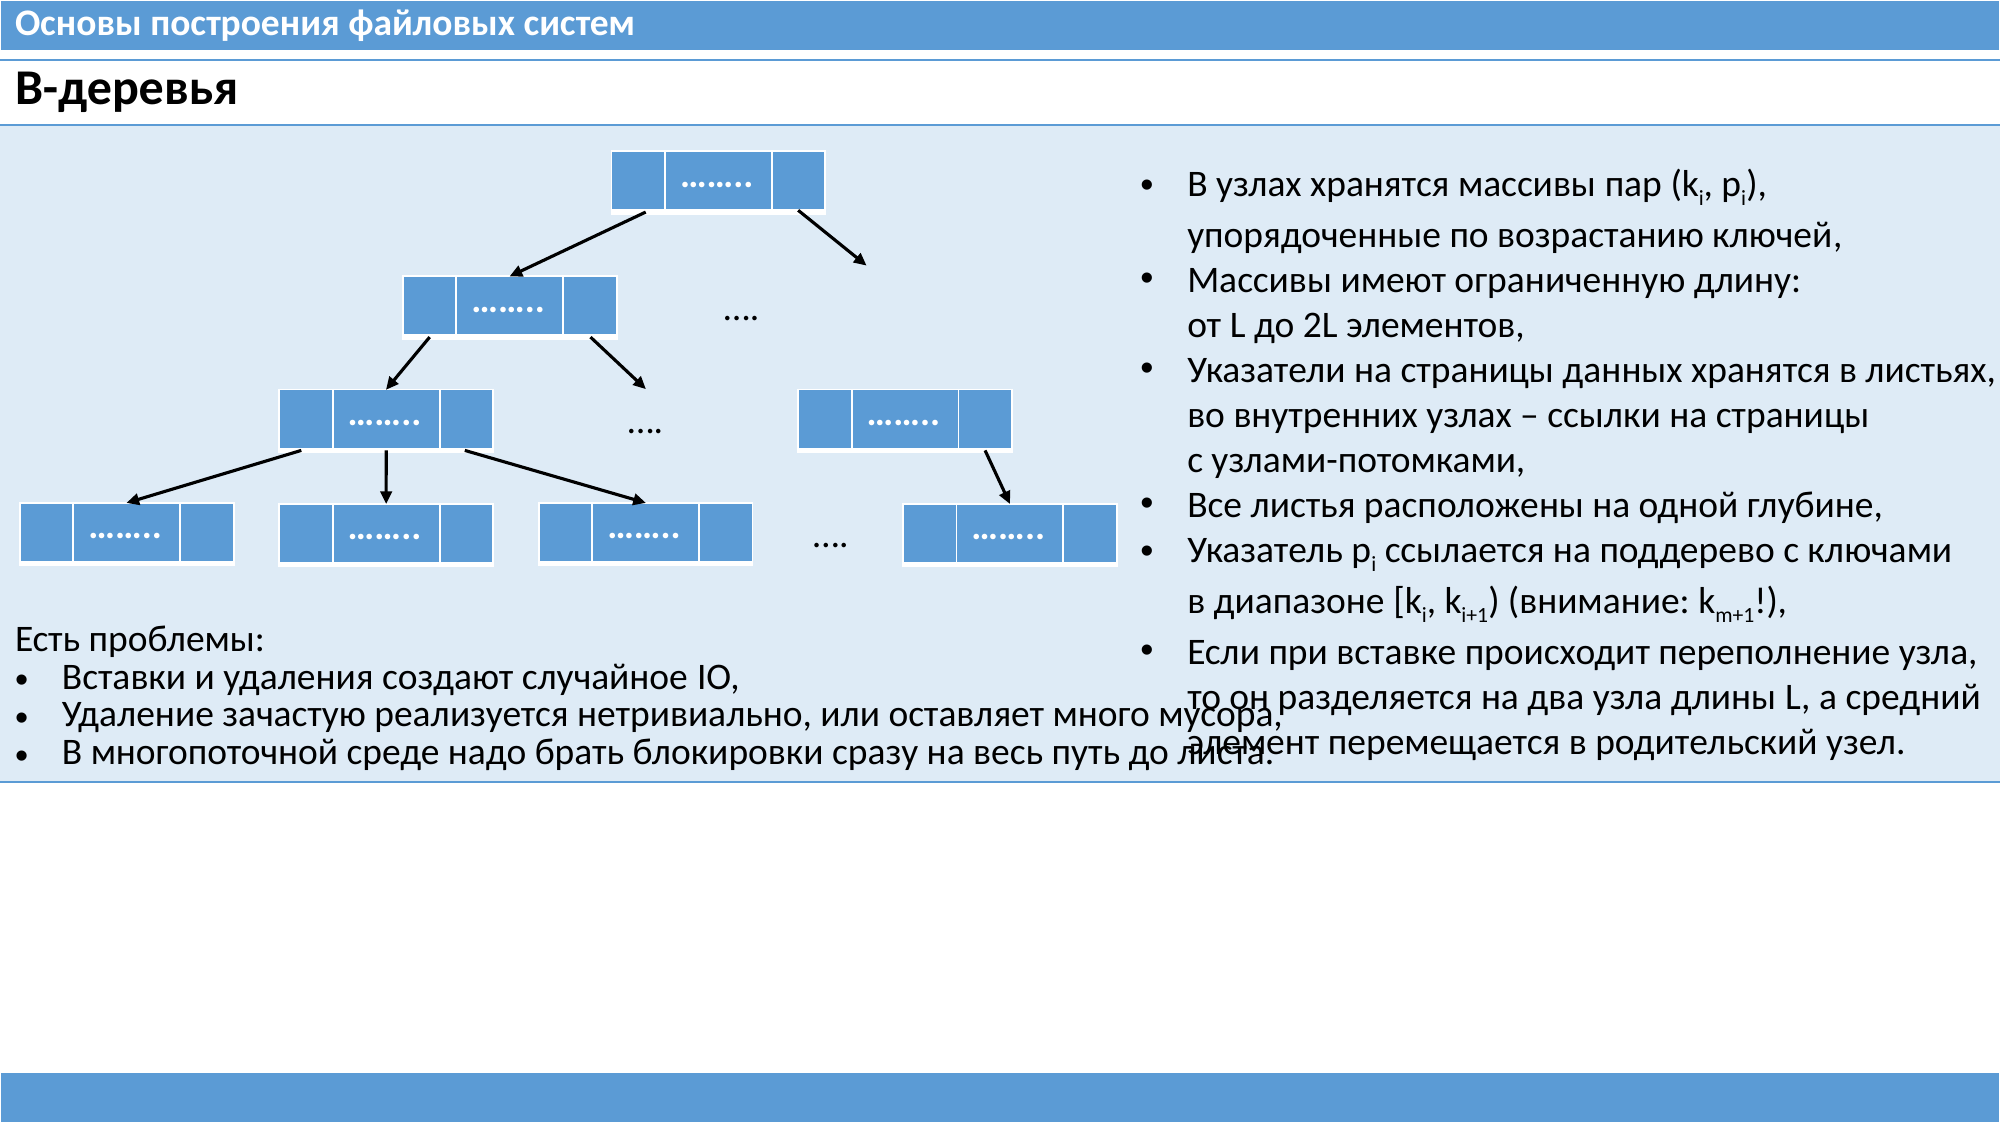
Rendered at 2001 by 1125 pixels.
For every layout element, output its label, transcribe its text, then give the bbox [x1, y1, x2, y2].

table_header [1, 1073, 1999, 1122]
table_header …….. [74, 504, 179, 561]
table_header [1064, 505, 1116, 562]
table_header [612, 152, 664, 209]
table_header …….. [334, 390, 439, 448]
text_box …. [613, 388, 679, 449]
table_header [959, 390, 1011, 448]
table_header B-деревья [0, 61, 2000, 124]
table_header [904, 505, 956, 562]
table_header …….. [853, 390, 958, 448]
table_header [564, 277, 616, 334]
table_header …….. [666, 152, 771, 209]
table_header …….. [957, 505, 1062, 562]
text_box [386, 337, 430, 390]
table_header [181, 504, 233, 561]
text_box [464, 450, 646, 503]
table_header [540, 504, 591, 561]
table_header [700, 504, 752, 561]
table_header …….. [593, 504, 698, 561]
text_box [985, 450, 1010, 504]
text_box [798, 210, 867, 266]
table_header Основы построения файловых систем [1, 1, 1999, 50]
table_header …….. [457, 277, 562, 334]
text_box …. [798, 502, 864, 563]
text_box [590, 337, 646, 389]
table_header [441, 390, 492, 448]
text_box …. [708, 275, 775, 336]
table_header [799, 390, 851, 448]
table_header [280, 505, 332, 562]
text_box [126, 450, 302, 503]
table_header [21, 504, 72, 561]
table_header [773, 152, 824, 209]
table_cell Есть проблемы: Вставки и удаления создают случайное IO, Удаление зачастую реализуется нетривиально, или оставляет много мусора, В многопоточной среде надо брать блокировки сразу на весь путь до листа. [0, 126, 2000, 781]
table_header [441, 505, 492, 562]
table_header …….. [334, 505, 439, 562]
table_header [404, 277, 455, 334]
table_header [280, 390, 332, 448]
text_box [509, 212, 646, 277]
text_box В узлах хранятся массивы пар (ki, pi), упорядоченные по возрастанию ключей, Массивы имеют ограниченную длину: от L до 2L элементов, Указатели на страницы данных хранятся в листьях, во внутренних узлах – ссылки на страницы с узлами-потомками, Все листья расположены на одной глубине, Указатель pi ссылается на поддерево с ключами в диапазоне [ki, ki+1) (внимание: km+1!), Если при вставке происходит переполнение узла, то он разделяется на два узла длины L, а средний элемент перемещается в родительский узел. [1125, 151, 2000, 770]
